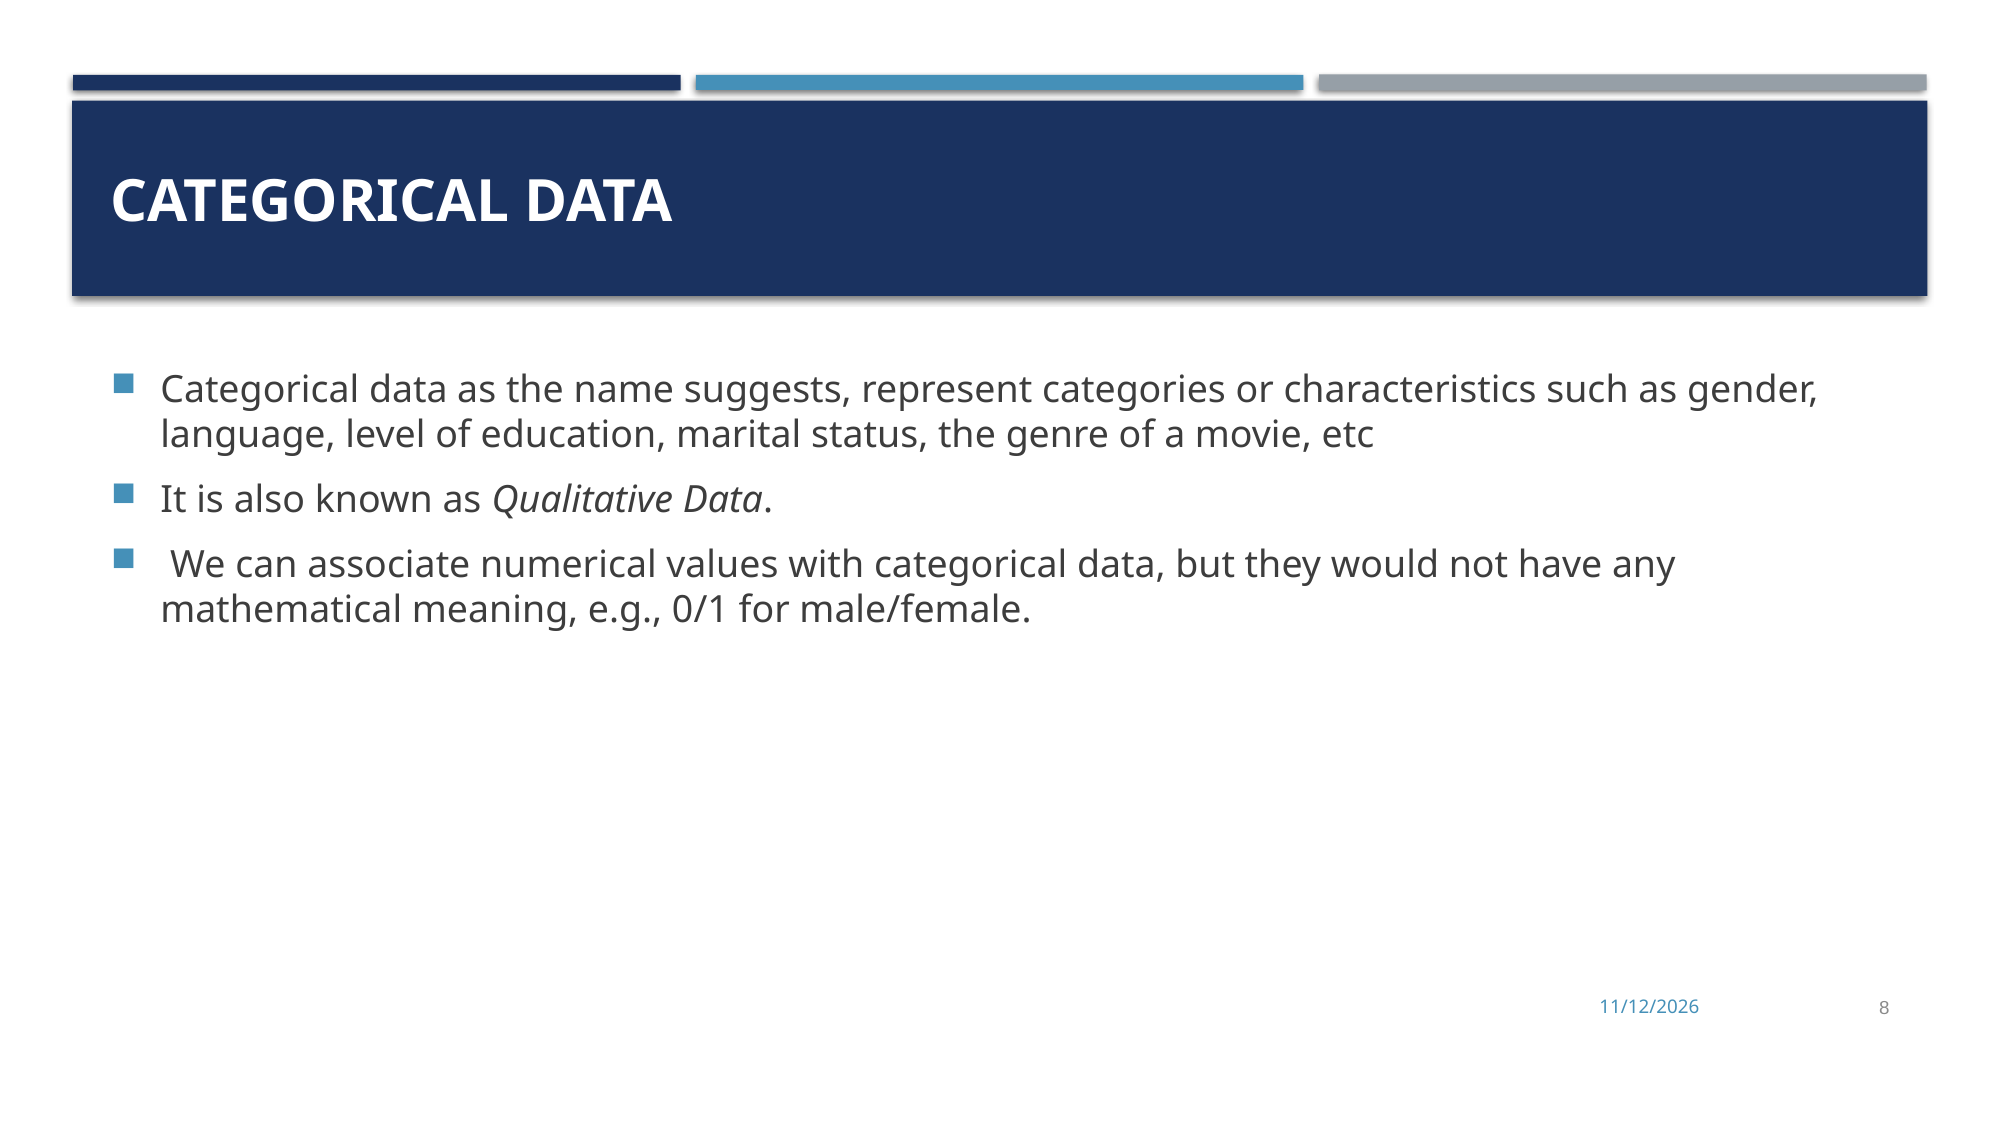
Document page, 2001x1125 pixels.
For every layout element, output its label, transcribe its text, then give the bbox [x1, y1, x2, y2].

title Categorical data [95, 115, 1905, 282]
slide_number 8 [1732, 977, 1905, 1037]
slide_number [1247, 977, 1715, 1037]
list Categorical data as the name suggests, represent categories or characteristics such as gender, language, level of education, marital status, the genre of a movie, etc It is also known as Qualitative Data. We can associate numerical values with categorical data, but they would not have any mathematical meaning, e.g., 0/1 for male/female. [95, 357, 1905, 962]
